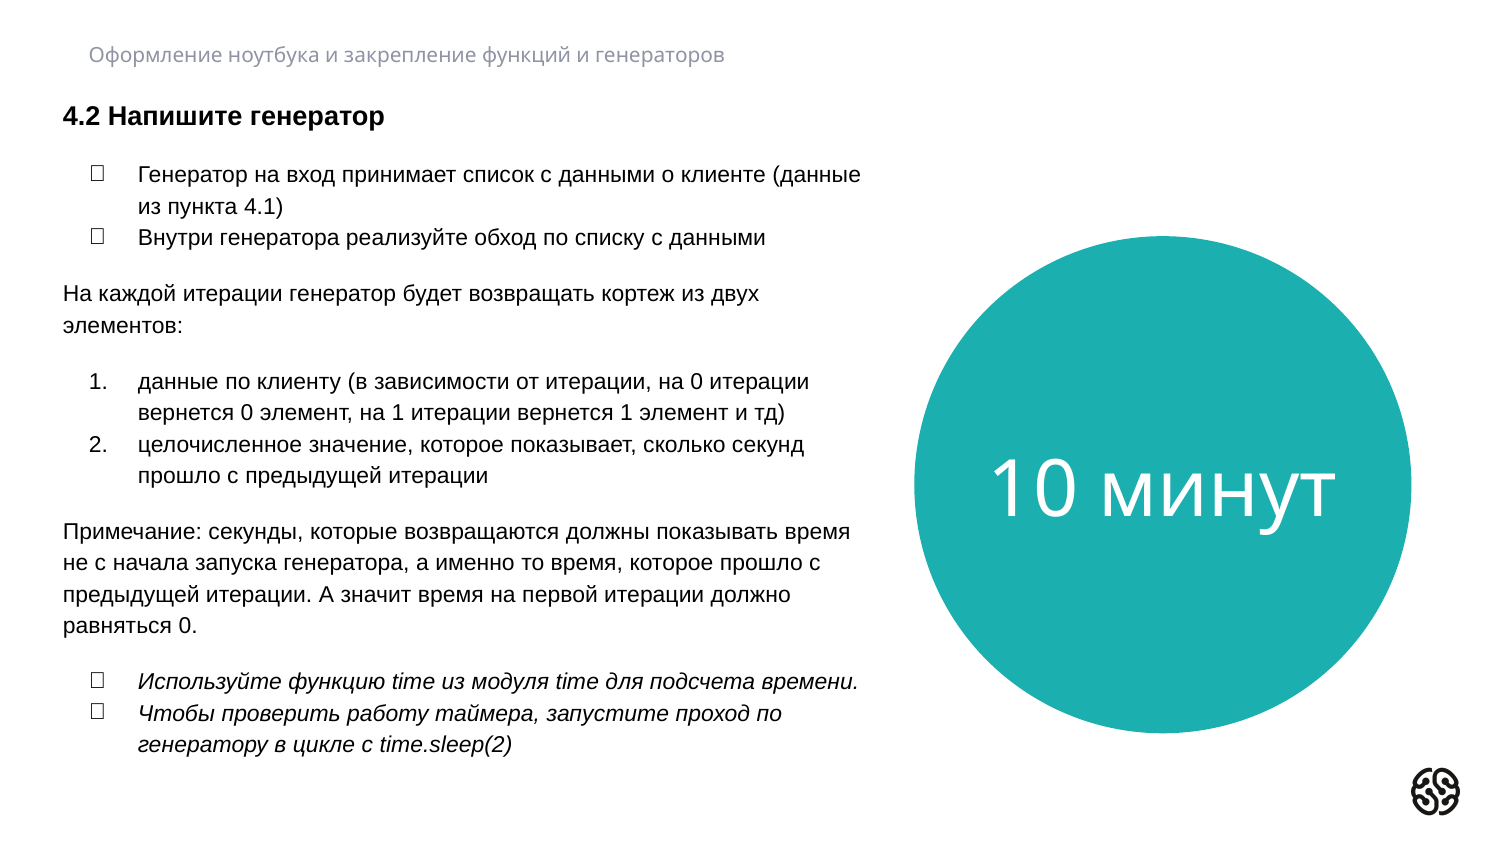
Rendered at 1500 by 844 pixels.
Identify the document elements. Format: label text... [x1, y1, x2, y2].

text_box 10 минут [914, 236, 1412, 734]
subtitle Оформление ноутбука и закрепление функций и генераторов [88, 24, 1412, 84]
subtitle 4.2 Напишите генератор Генератор на вход принимает список с данными о клиенте (данные из пункта 4.1) Внутри генератора реализуйте обход по списку с данными На каждой итерации генератор будет возвращать кортеж из двух элементов: данные по клиенту (в зависимости от итерации, на 0 итерации вернется 0 элемент, на 1 итерации вернется 1 элемент и тд) целочисленное значение, которое показывает, сколько секунд прошло с предыдущей итерации Примечание: секунды, которые возвращаются должны показывать время не с начала запуска генератора, а именно то время, которое прошло с предыдущей итерации. А значит время на первой итерации должно равняться 0. Используйте функцию time из модуля time для подсчета времени. Чтобы проверить работу таймера, запустите проход по генератору в цикле с time.sleep(2) [63, 94, 881, 626]
picture [1411, 767, 1460, 816]
